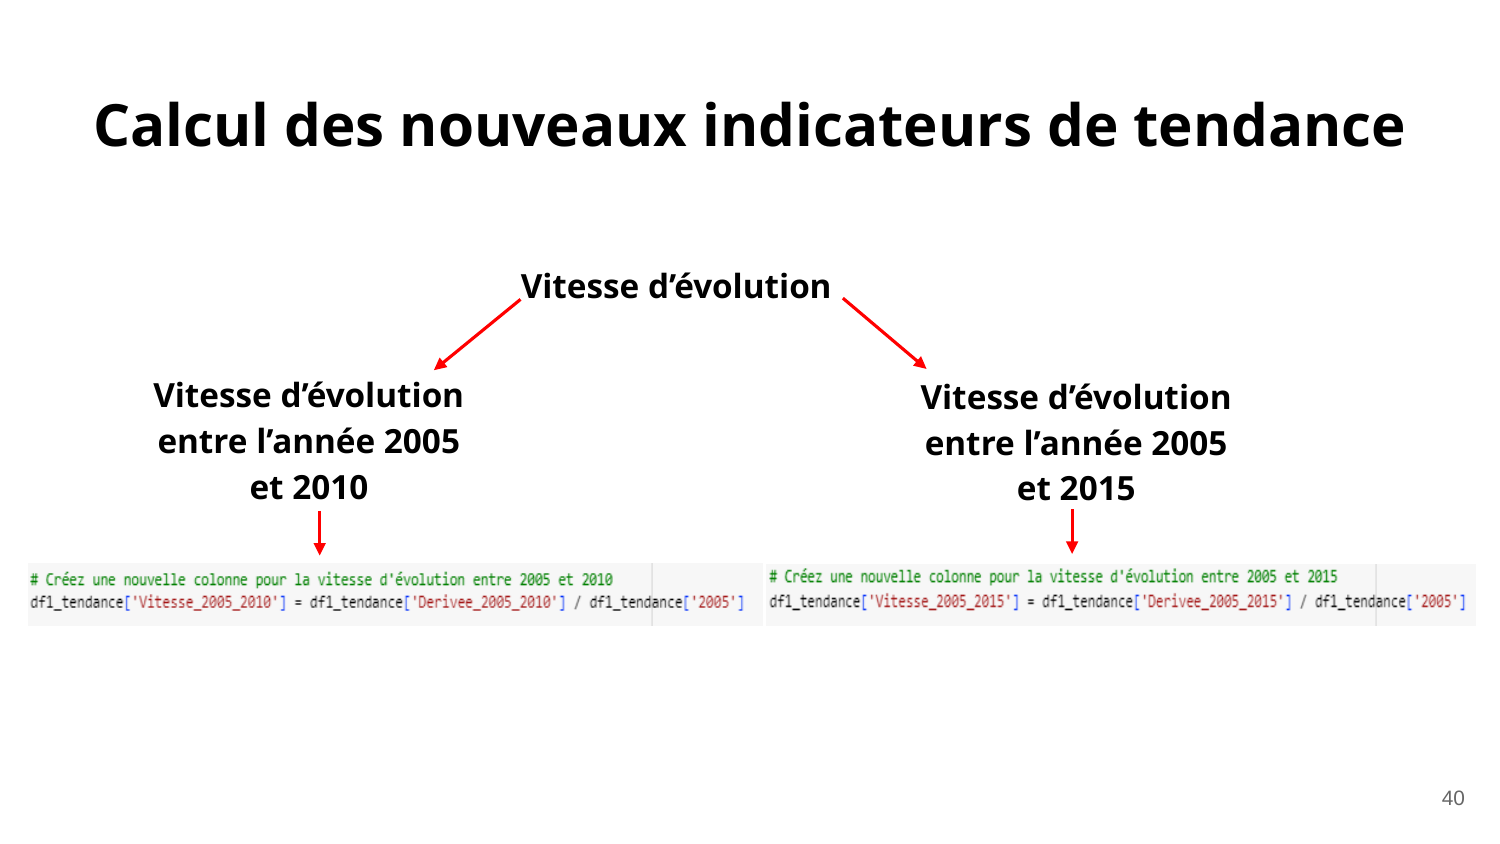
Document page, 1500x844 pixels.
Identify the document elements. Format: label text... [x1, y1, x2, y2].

text_box Vitesse d’évolution entre l’année 2005 et 2010 [136, 353, 482, 510]
picture [27, 562, 763, 626]
list Vitesse d’évolution [497, 244, 855, 308]
title Calcul des nouveaux indicateurs de tendance [51, 72, 1449, 167]
text_box Vitesse d’évolution entre l’année 2005 et 2015 [903, 354, 1249, 511]
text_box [842, 297, 927, 370]
slide_number 40 [1389, 764, 1480, 830]
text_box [433, 299, 521, 371]
picture [765, 564, 1477, 626]
